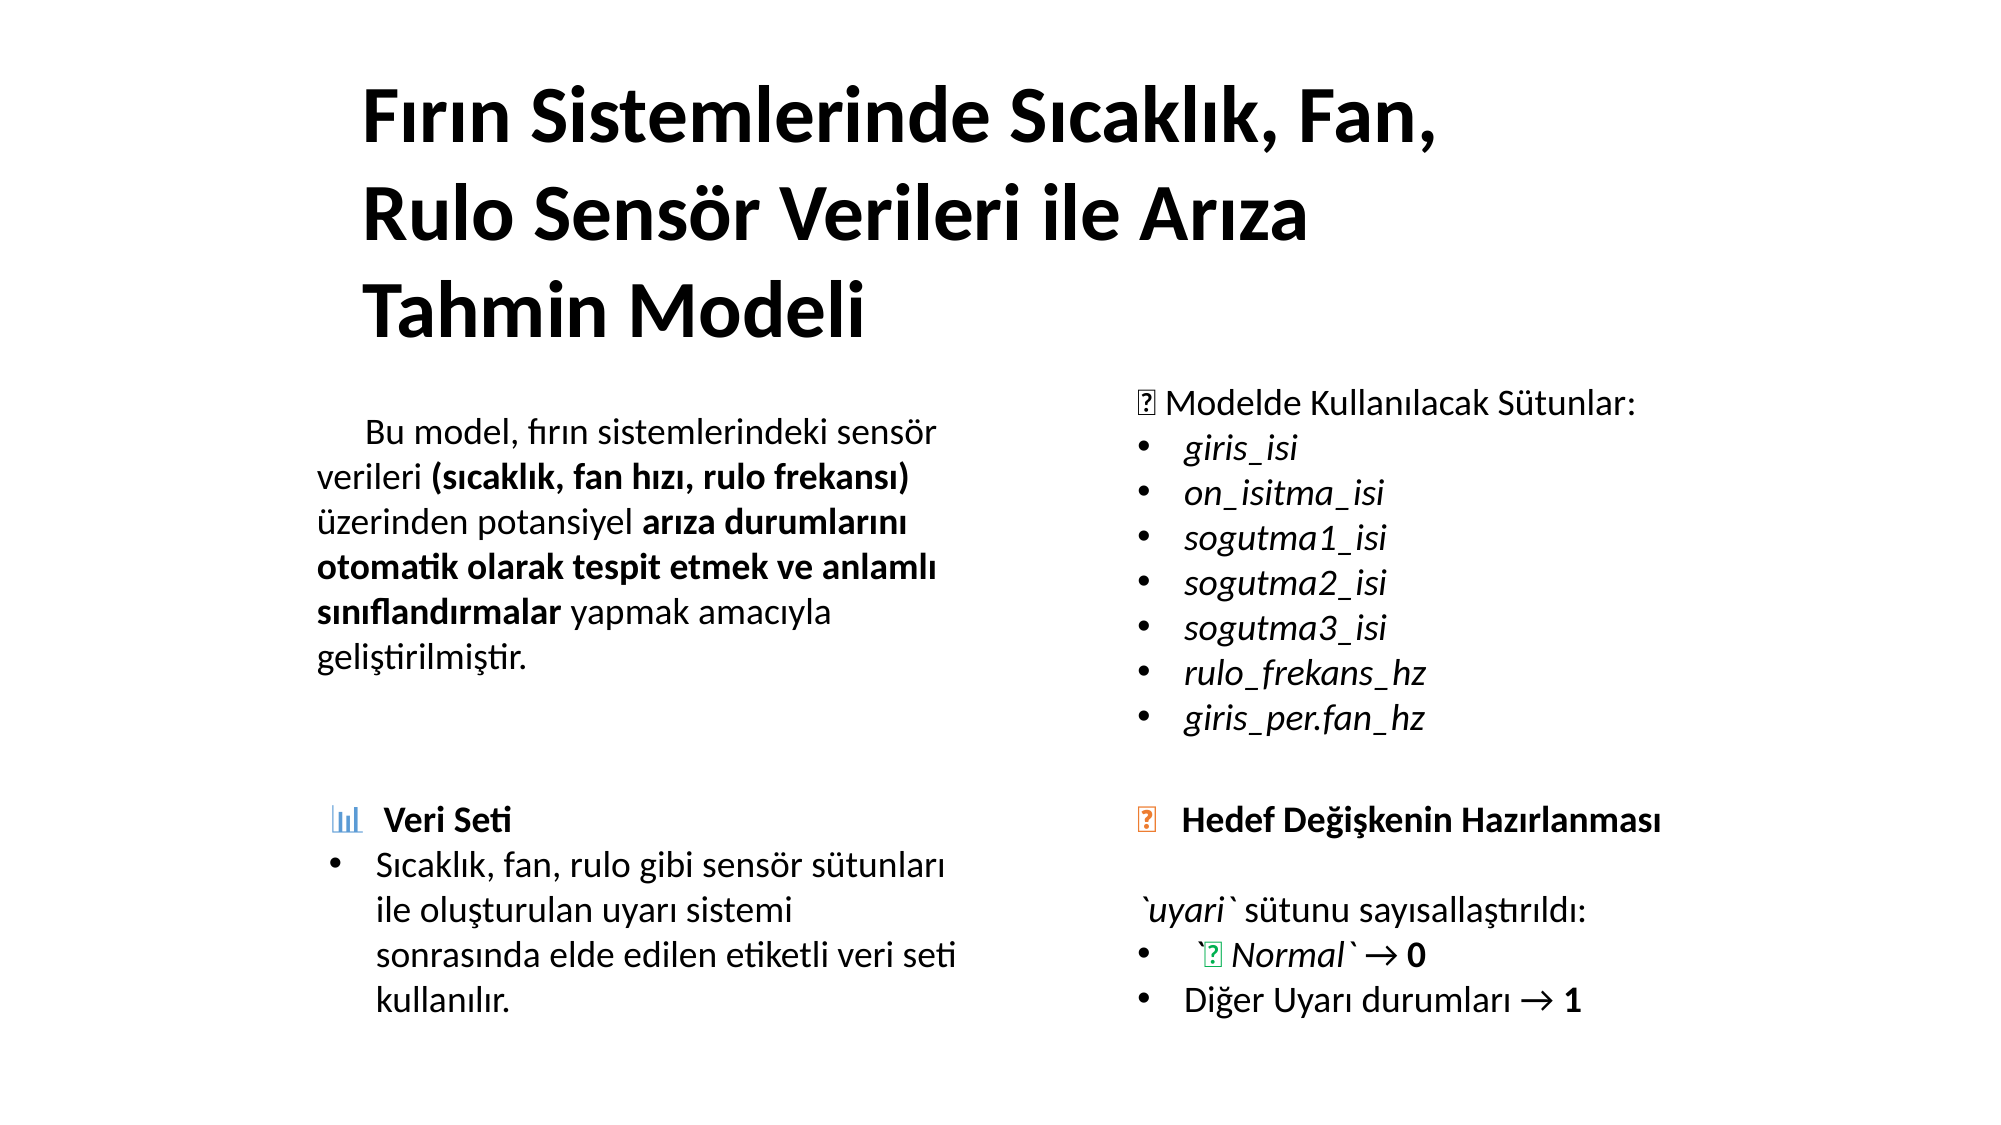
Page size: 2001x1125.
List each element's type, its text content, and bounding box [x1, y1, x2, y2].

text_box Fırın Sistemlerinde Sıcaklık, Fan, Rulo Sensör Verileri ile Arıza Tahmin Modeli [347, 54, 1538, 362]
text_box 📊 Veri Seti Sıcaklık, fan, rulo gibi sensör sütunları ile oluşturulan uyarı sistemi sonrasında elde edilen etiketli veri seti kullanılır. [314, 787, 981, 1028]
text_box ✨ Bu model, fırın sistemlerindeki sensör verileri (sıcaklık, fan hızı, rulo frekansı) üzerinden potansiyel arıza durumlarını otomatik olarak tespit etmek ve anlamlı sınıflandırmalar yapmak amacıyla geliştirilmiştir. [302, 399, 969, 685]
text_box 🎯 Hedef Değişkenin Hazırlanması `uyari` sütunu sayısallaştırıldı: `✅ Normal` → 0 Diğer Uyarı durumları → 1 [1122, 787, 1790, 1073]
text_box ➕ Modelde Kullanılacak Sütunlar: giris_isi on_isitma_isi sogutma1_isi sogutma2_isi sogutma3_isi rulo_frekans_hz giris_per.fan_hz [1122, 370, 1790, 746]
